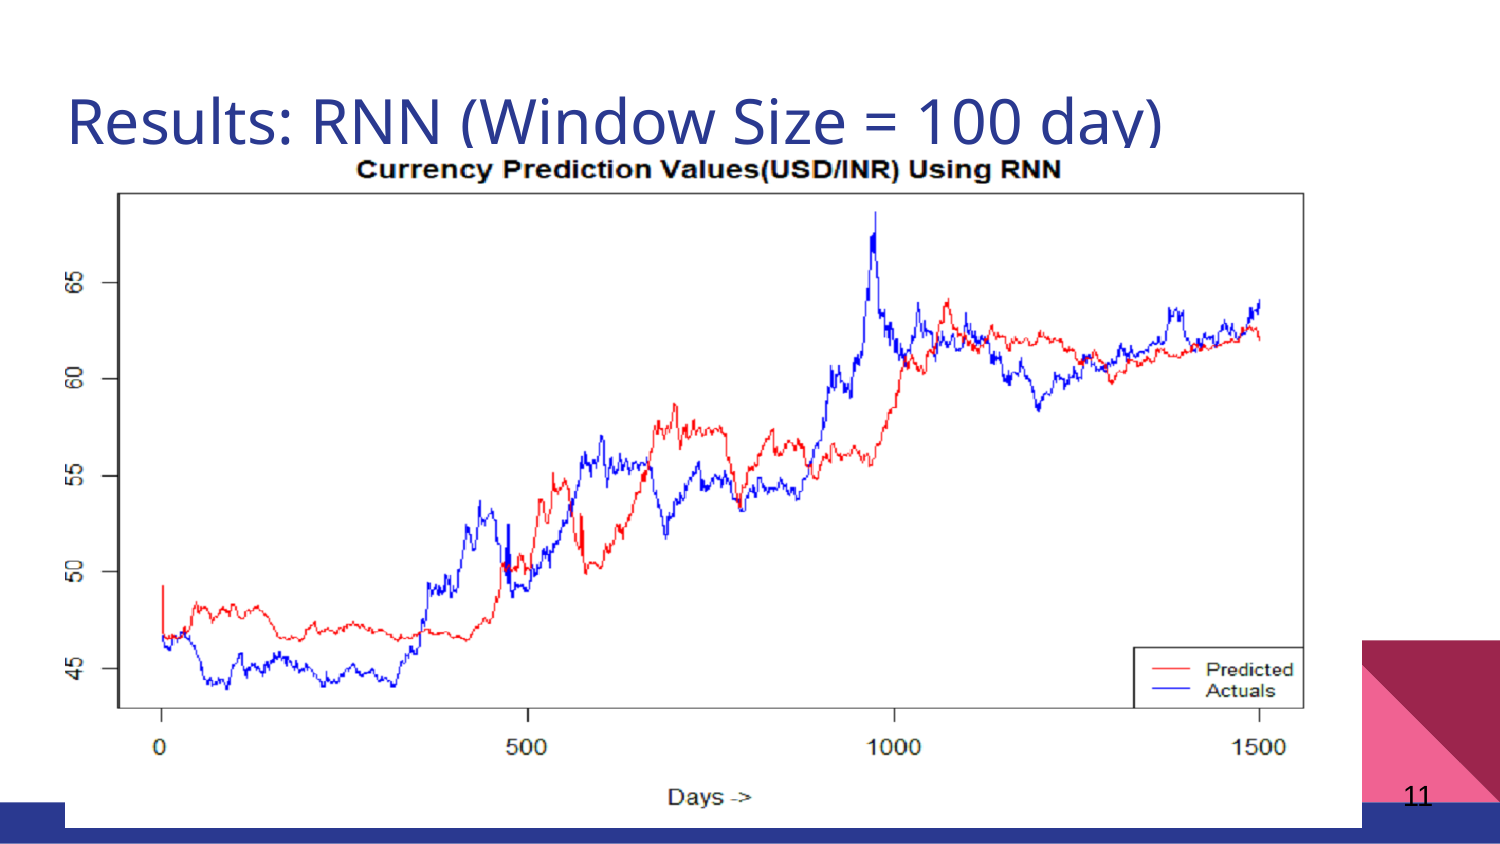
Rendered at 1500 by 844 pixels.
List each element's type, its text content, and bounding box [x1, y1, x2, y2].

slide_number ‹#› [1387, 762, 1478, 828]
title Results: RNN (Window Size = 100 day) [51, 67, 1449, 167]
picture [65, 147, 1362, 828]
